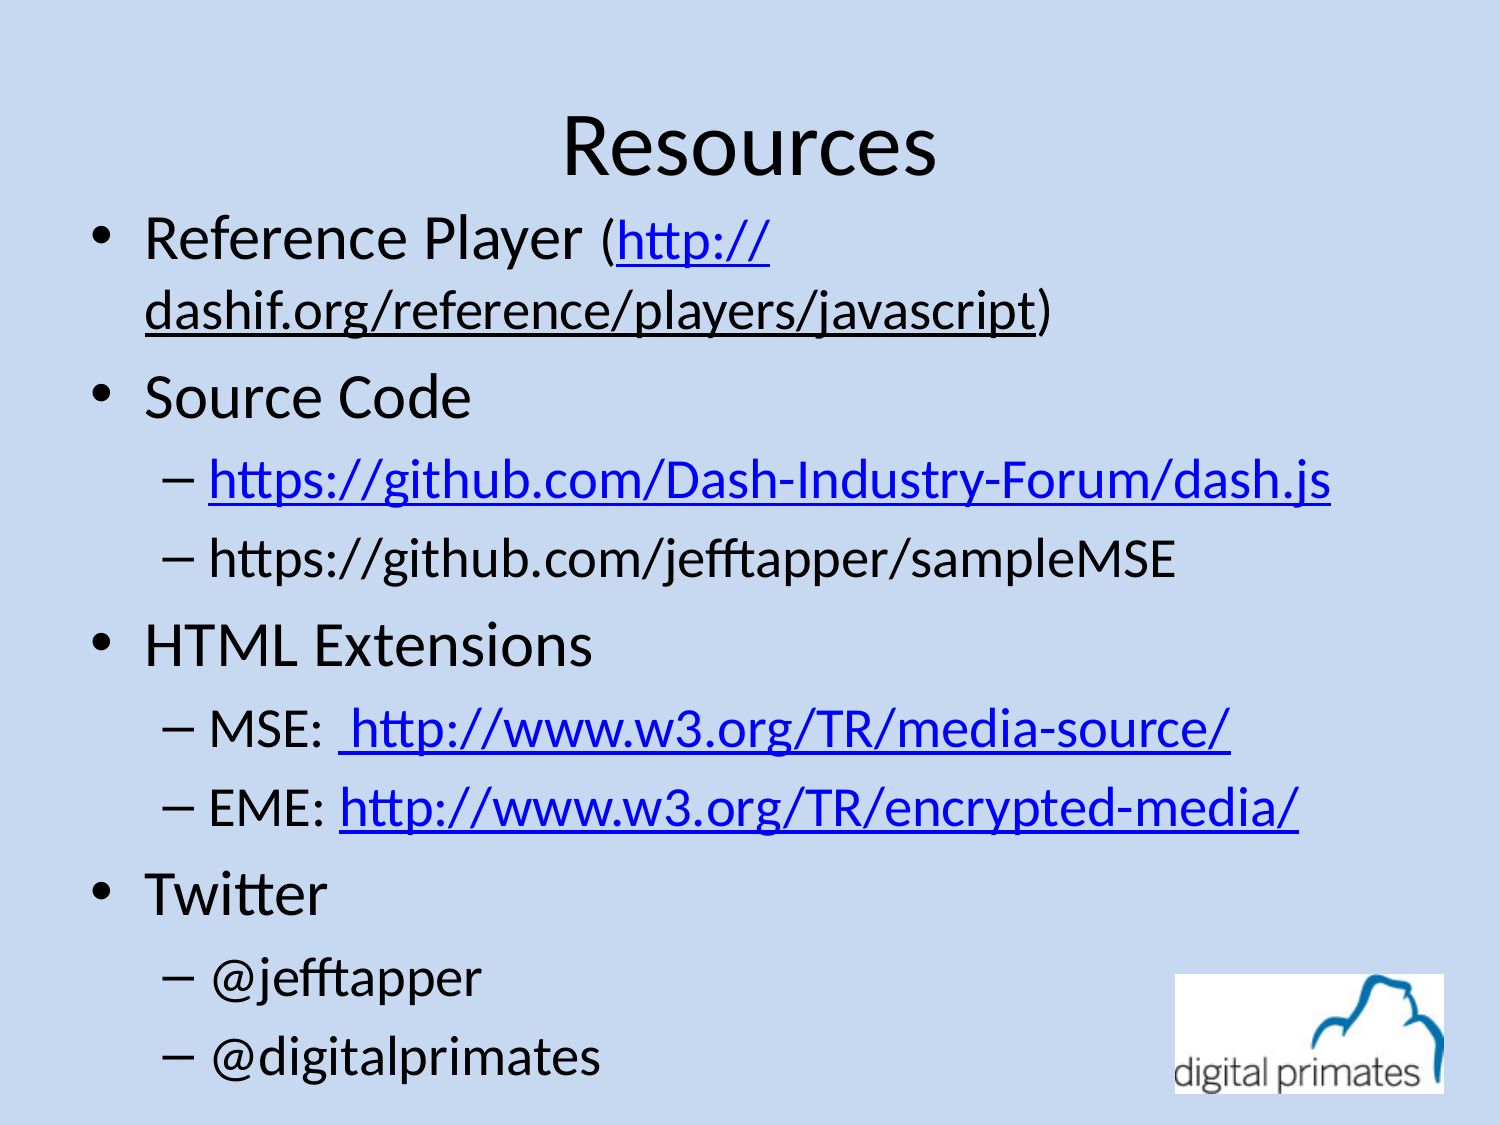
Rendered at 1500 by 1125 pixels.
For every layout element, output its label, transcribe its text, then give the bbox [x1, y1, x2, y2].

list Reference Player (http://dashif.org/reference/players/javascript) Source Code https://github.com/Dash-Industry-Forum/dash.js https://github.com/jefftapper/sampleMSE HTML Extensions MSE: http://www.w3.org/TR/media-source/ EME: http://www.w3.org/TR/encrypted-media/ Twitter @jefftapper @digitalprimates [75, 187, 1425, 1100]
picture [1425, 974, 1444, 1094]
title Resources [75, 45, 1425, 187]
